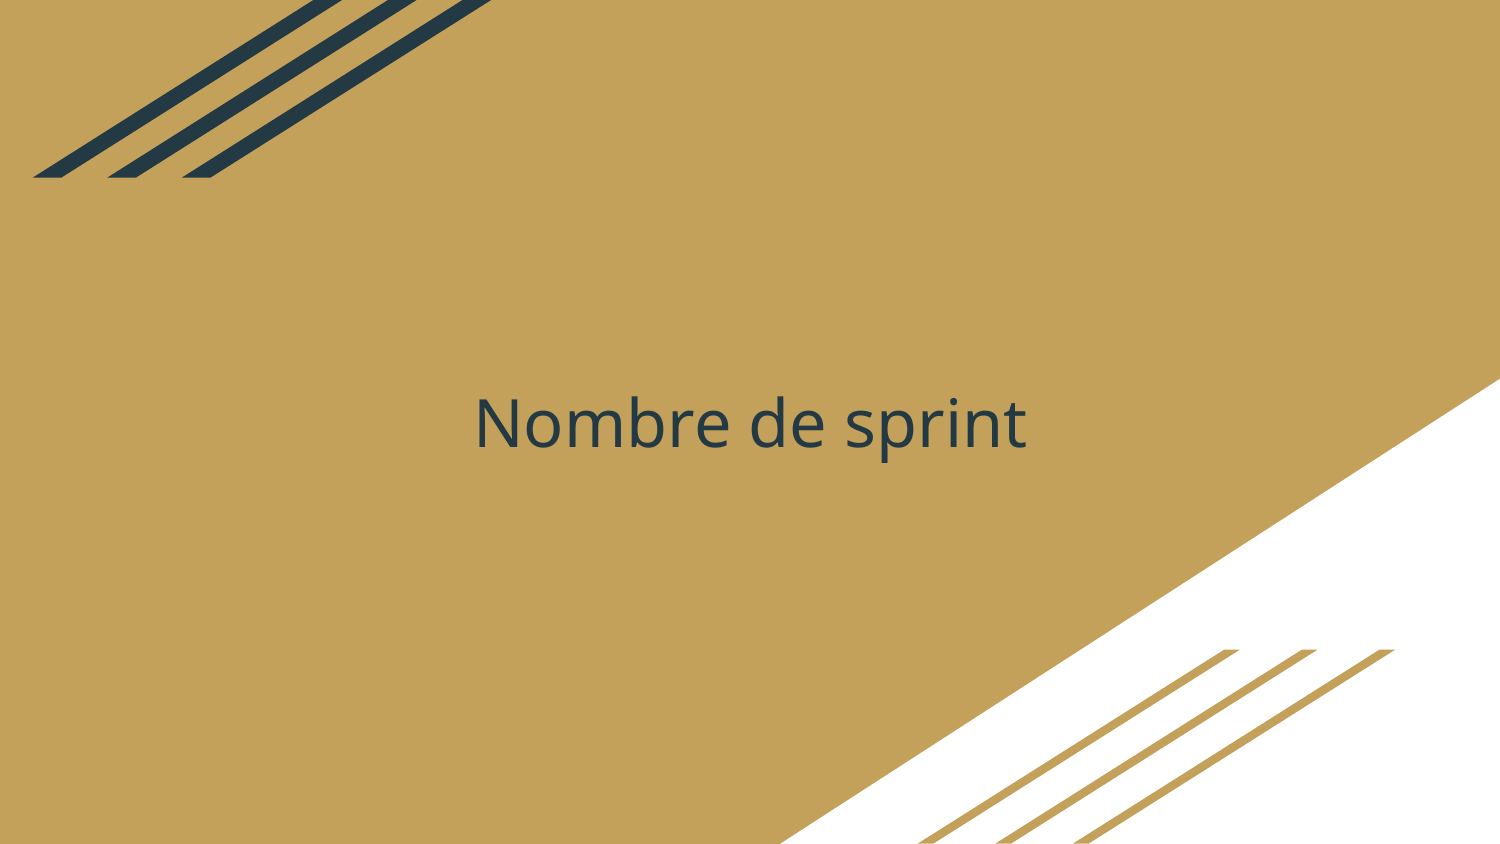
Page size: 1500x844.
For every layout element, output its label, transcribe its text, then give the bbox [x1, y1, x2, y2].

title Nombre de sprint [309, 286, 1192, 557]
